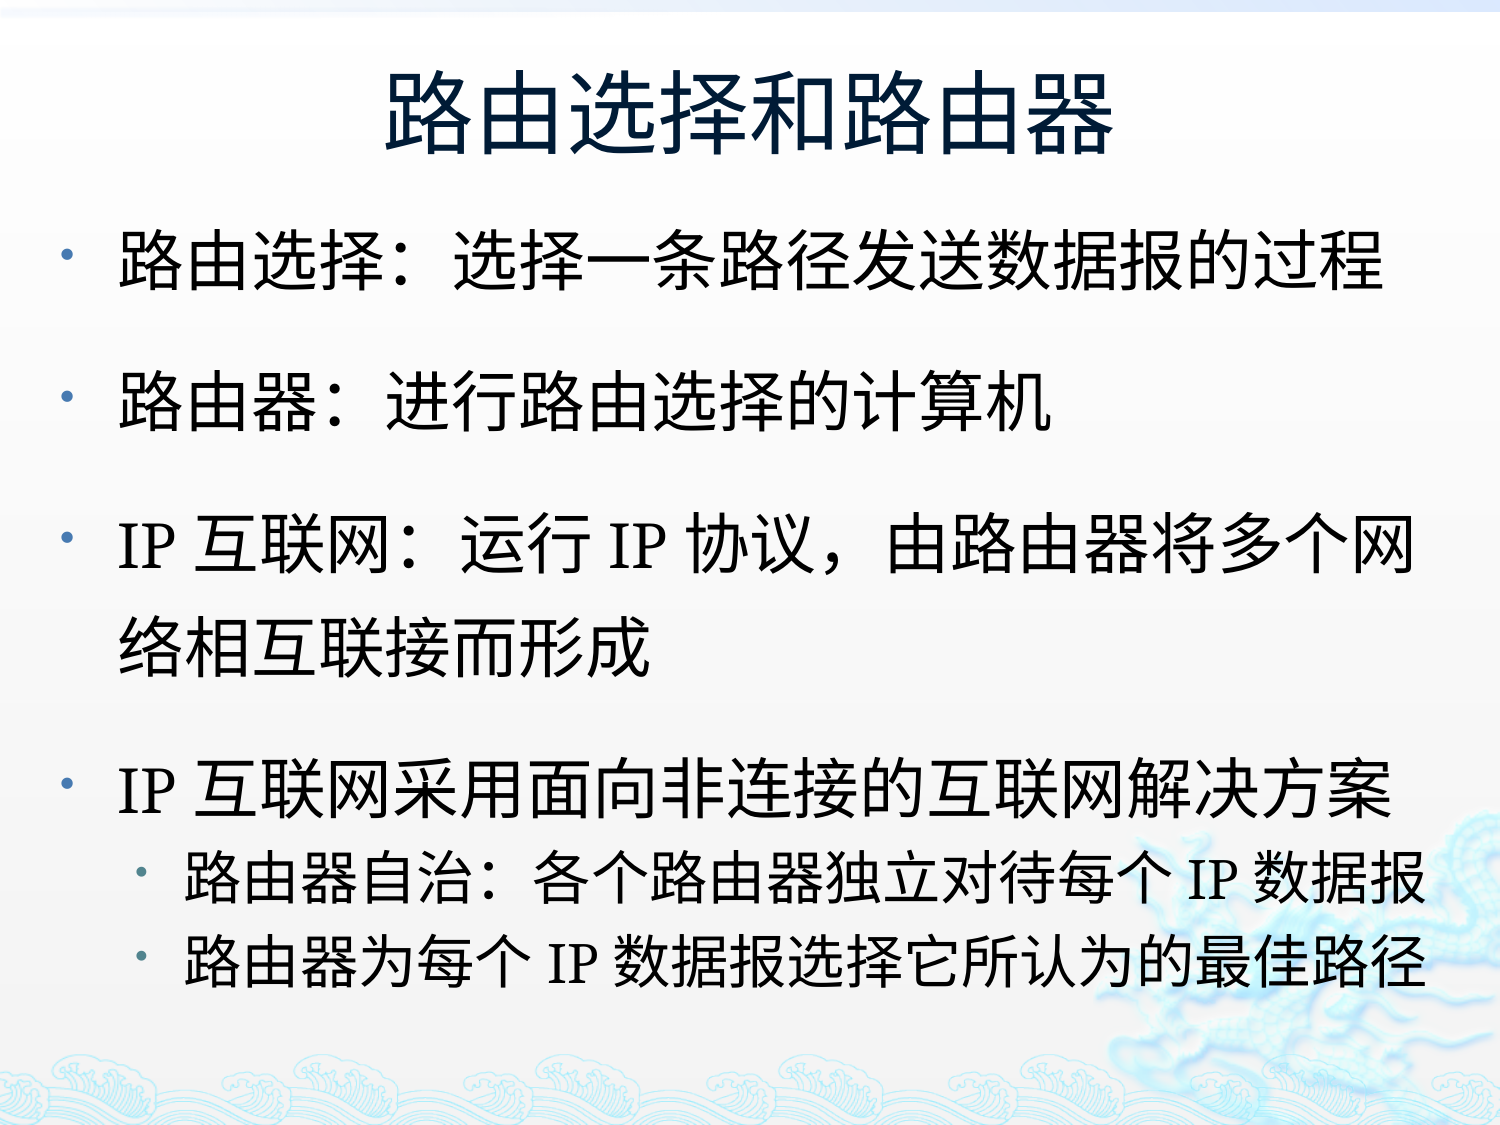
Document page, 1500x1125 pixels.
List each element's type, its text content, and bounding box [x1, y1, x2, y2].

list 路由选择：选择一条路径发送数据报的过程 路由器：进行路由选择的计算机 IP互联网：运行IP协议，由路由器将多个网络相互联接而形成 IP互联网采用面向非连接的互联网解决方案 路由器自治：各个路由器独立对待每个IP数据报 路由器为每个IP数据报选择它所认为的最佳路径 [46, 187, 1454, 1035]
title 路由选择和路由器 [75, 45, 1425, 176]
